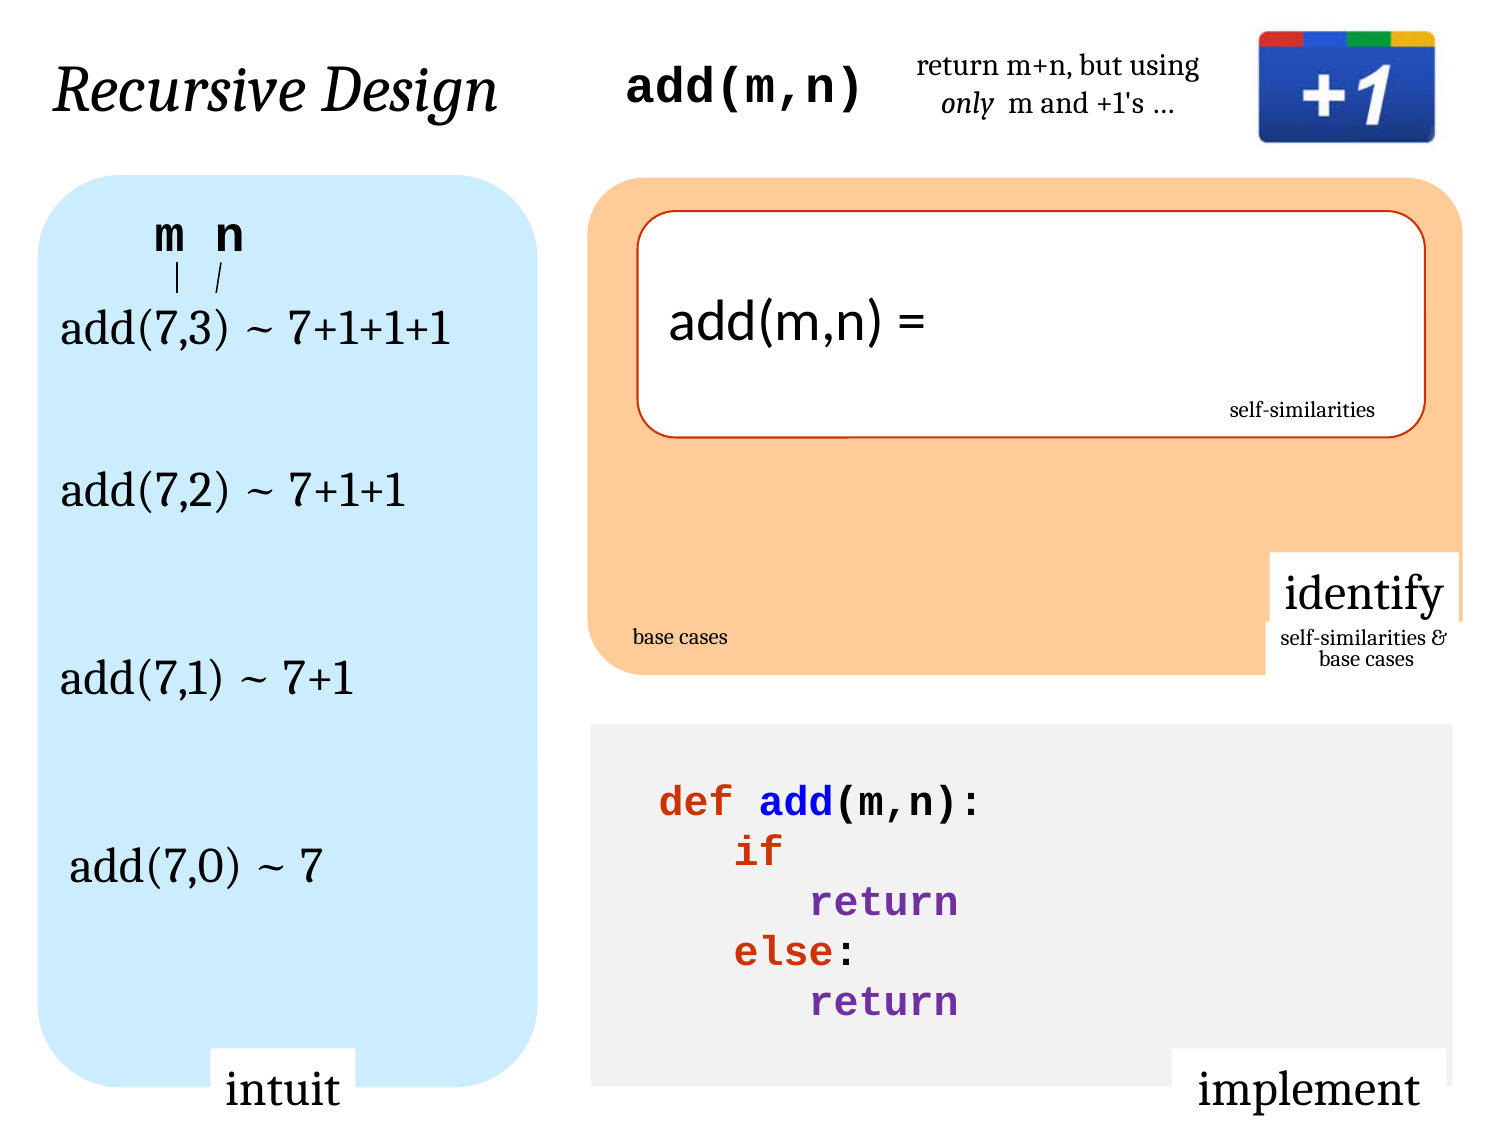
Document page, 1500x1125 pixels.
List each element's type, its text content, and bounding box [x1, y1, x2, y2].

text_box add(m,n) = [653, 275, 1365, 360]
text_box identify [1269, 552, 1459, 621]
text_box return m+n, but using only m and +1's … [874, 37, 1212, 127]
text_box add(7,0) ~ 7 [54, 824, 339, 900]
text_box add(7,2) ~ 7+1+1 [46, 449, 522, 524]
text_box add(7,3) ~ 7+1+1+1 [45, 286, 521, 362]
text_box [215, 262, 222, 294]
text_box [590, 724, 1453, 1087]
text_box Recursive Design [37, 37, 538, 133]
text_box def add(m,n): if return else: return [643, 766, 1429, 1032]
text_box self-similarities [1202, 393, 1404, 430]
text_box [587, 177, 1463, 675]
text_box implement [1171, 1048, 1447, 1123]
text_box [37, 174, 538, 1088]
text_box add(m,n) [562, 44, 874, 120]
text_box add(7,1) ~ 7+1 [45, 636, 521, 712]
text_box intuit [210, 1048, 356, 1123]
text_box self-similarities & base cases [1265, 621, 1467, 678]
text_box [637, 211, 1426, 438]
picture [1217, 10, 1478, 163]
text_box m n [139, 193, 260, 269]
text_box base cases [617, 620, 819, 657]
